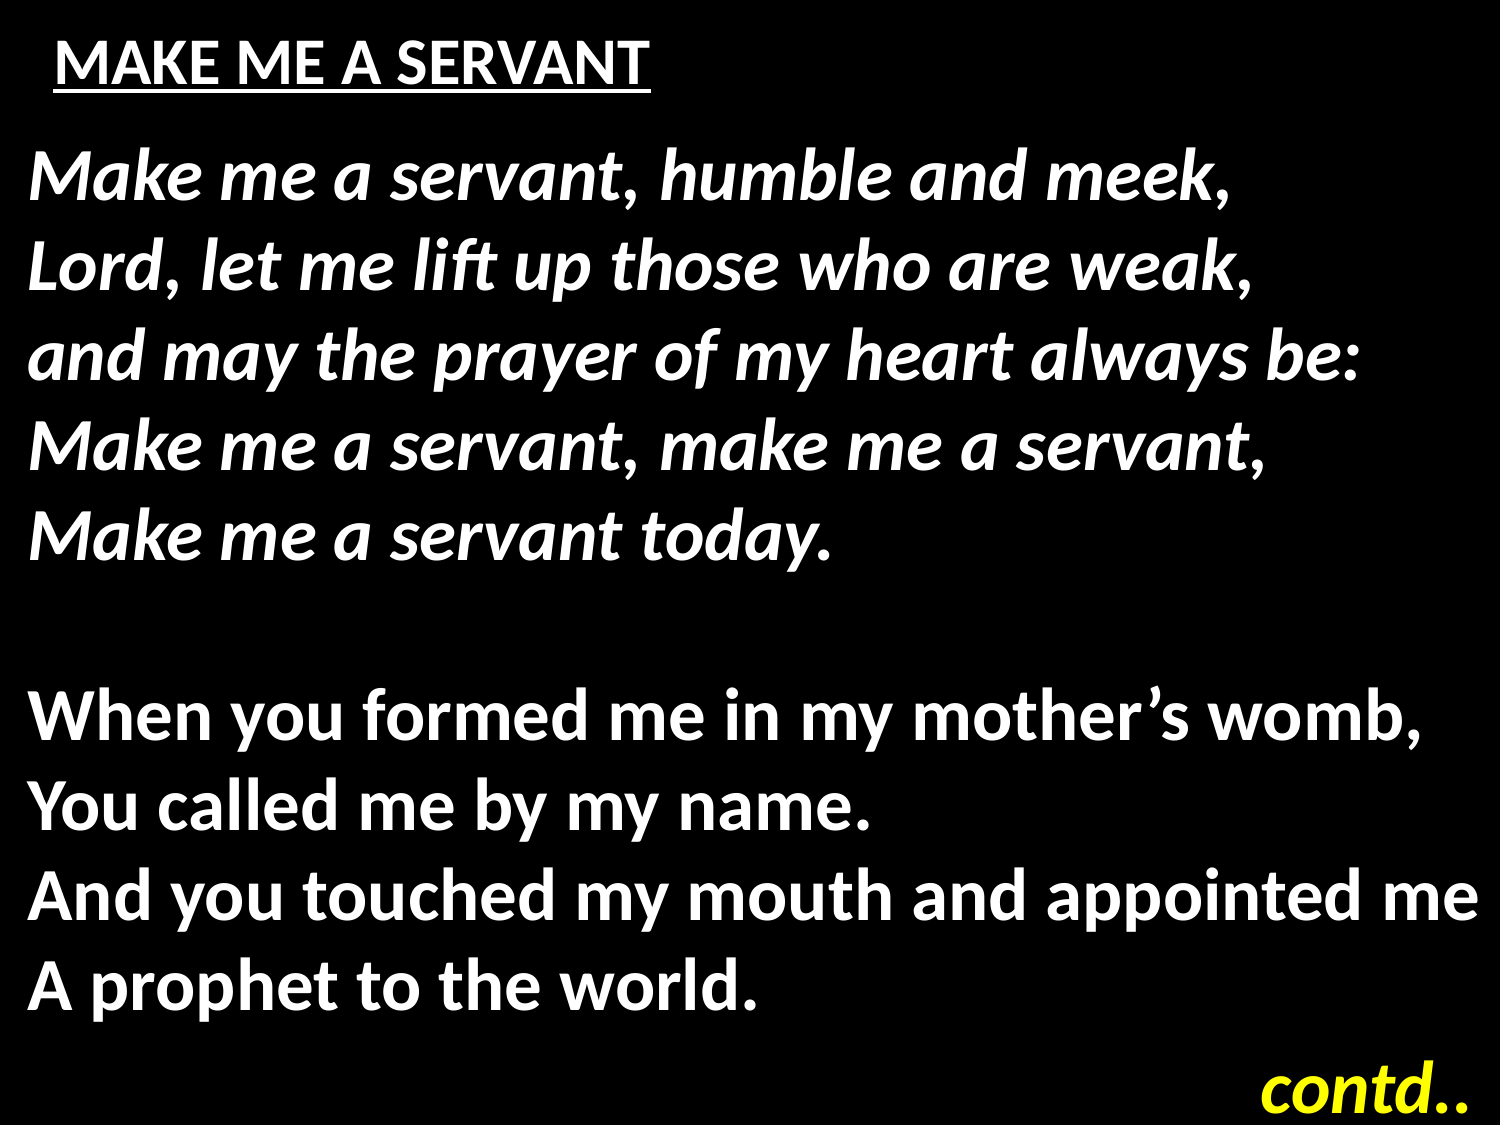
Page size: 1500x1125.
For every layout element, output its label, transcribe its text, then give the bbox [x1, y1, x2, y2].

title MAKE ME A SERVANT [10, 0, 1490, 117]
text_box contd.. [1245, 1042, 1500, 1125]
list Make me a servant, humble and meek, Lord, let me lift up those who are weak, and may the prayer of my heart always be: Make me a servant, make me a servant, Make me a servant today. When you formed me in my mother’s womb, You called me by my name. And you touched my mouth and appointed me A prophet to the world. [8, 125, 1489, 1116]
